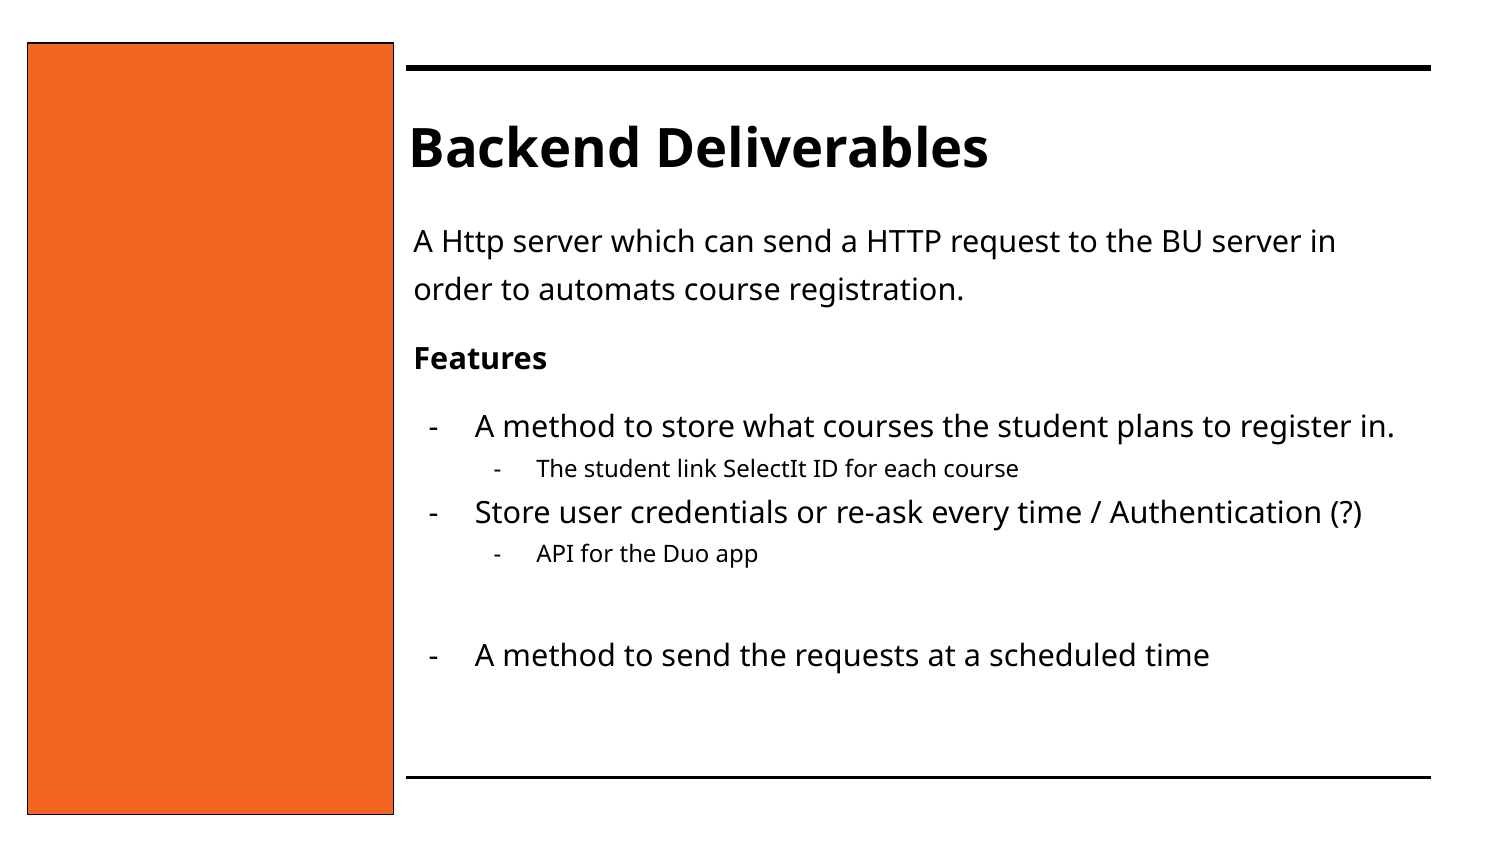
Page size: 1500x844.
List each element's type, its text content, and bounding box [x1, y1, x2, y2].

title Backend Deliverables [394, 94, 1431, 199]
list A Http server which can send a HTTP request to the BU server in order to automats course registration. Features A method to store what courses the student plans to register in. The student link SelectIt ID for each course Store user credentials or re-ask every time / Authentication (?) API for the Duo app A method to send the requests at a scheduled time [398, 198, 1421, 759]
text_box [27, 42, 394, 815]
